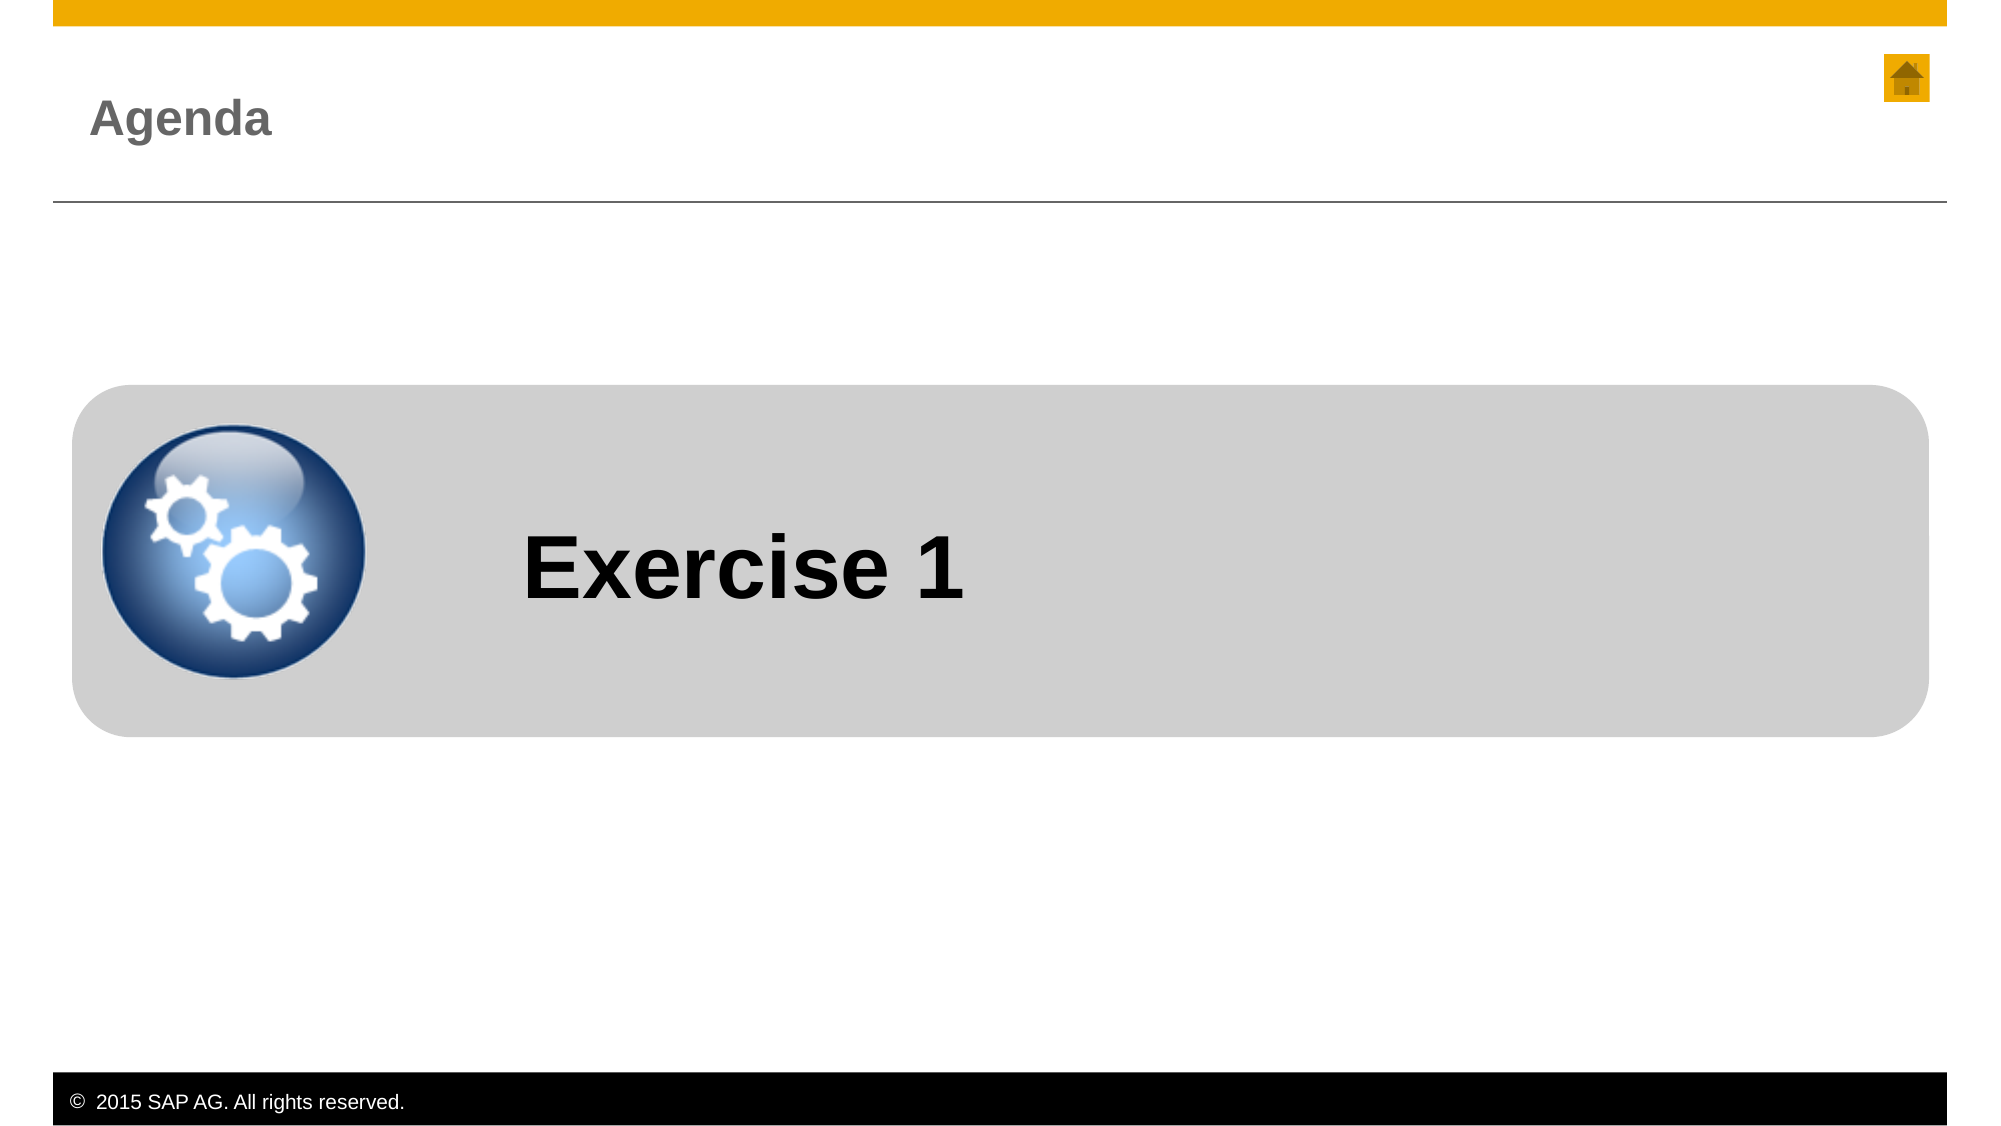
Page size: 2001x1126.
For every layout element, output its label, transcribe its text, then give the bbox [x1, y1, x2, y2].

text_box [71, 384, 1930, 738]
text_box Agenda [70, 53, 1930, 178]
text_box [1884, 54, 1930, 102]
